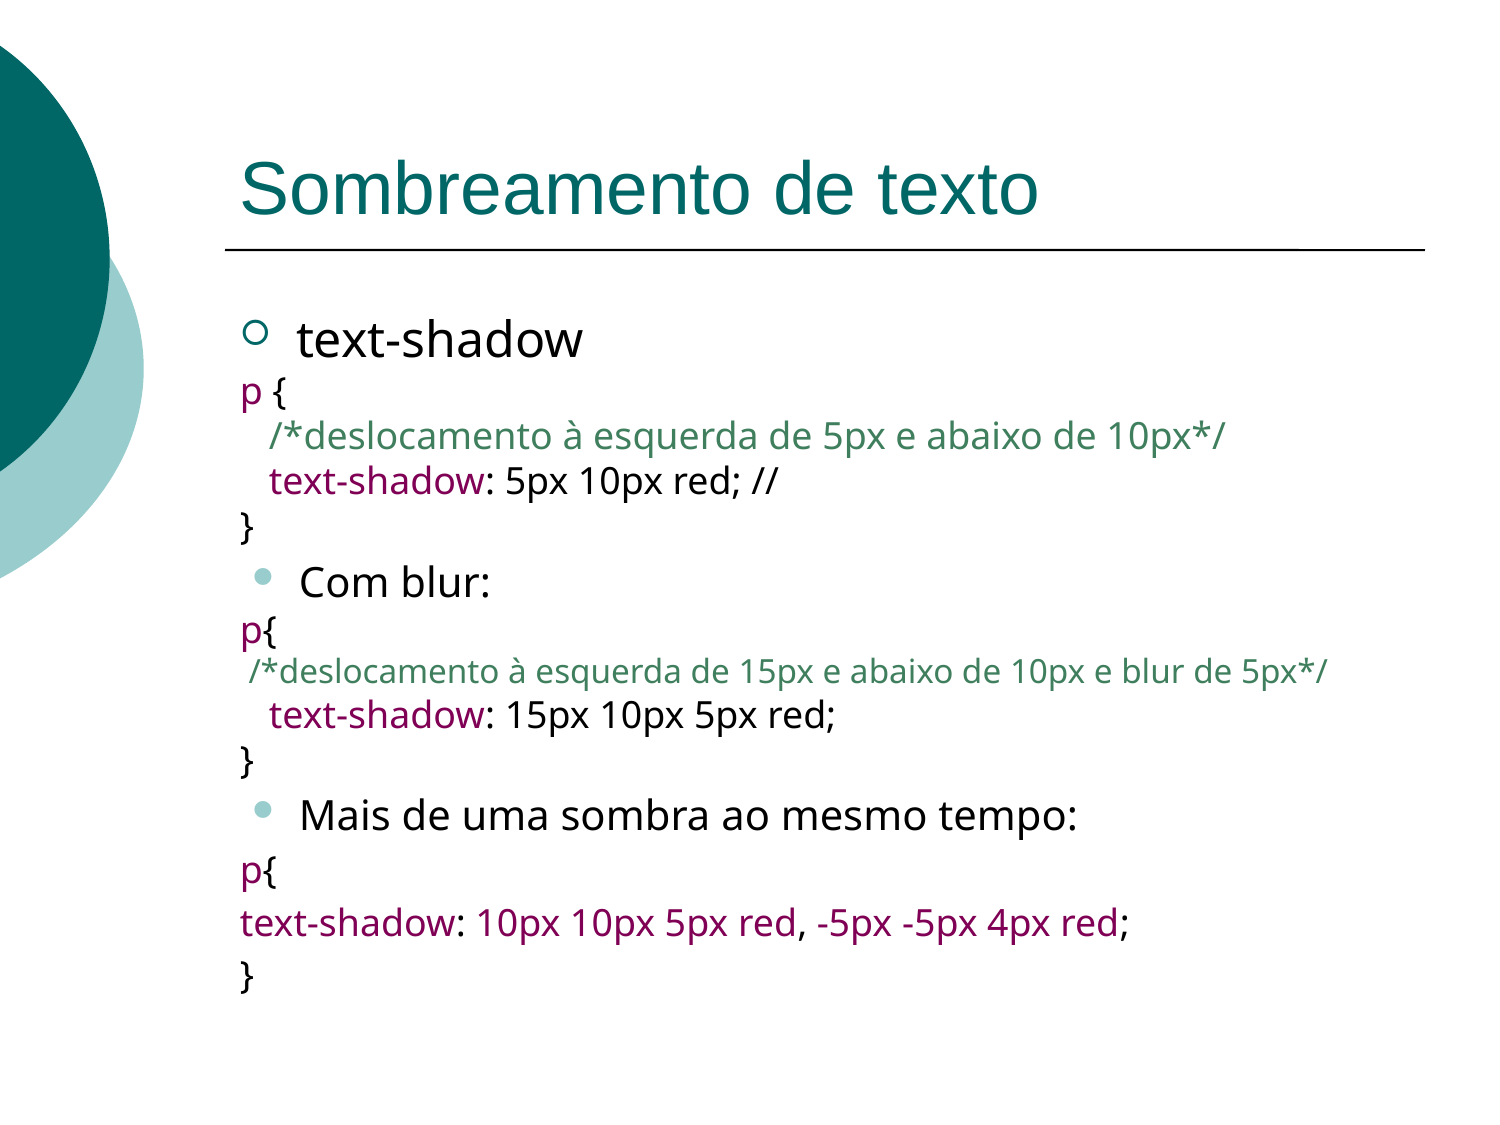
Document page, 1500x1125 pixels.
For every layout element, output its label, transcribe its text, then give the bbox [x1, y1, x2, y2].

title Sombreamento de texto [224, 49, 1425, 237]
list text-shadow p { /*deslocamento à esquerda de 5px e abaixo de 10px*/ text-shadow: 5px 10px red; // } Com blur: p{ /*deslocamento à esquerda de 15px e abaixo de 10px e blur de 5px*/ text-shadow: 15px 10px 5px red; } Mais de uma sombra ao mesmo tempo: p{ text-shadow: 10px 10px 5px red, -5px -5px 4px red; } [224, 299, 1425, 975]
